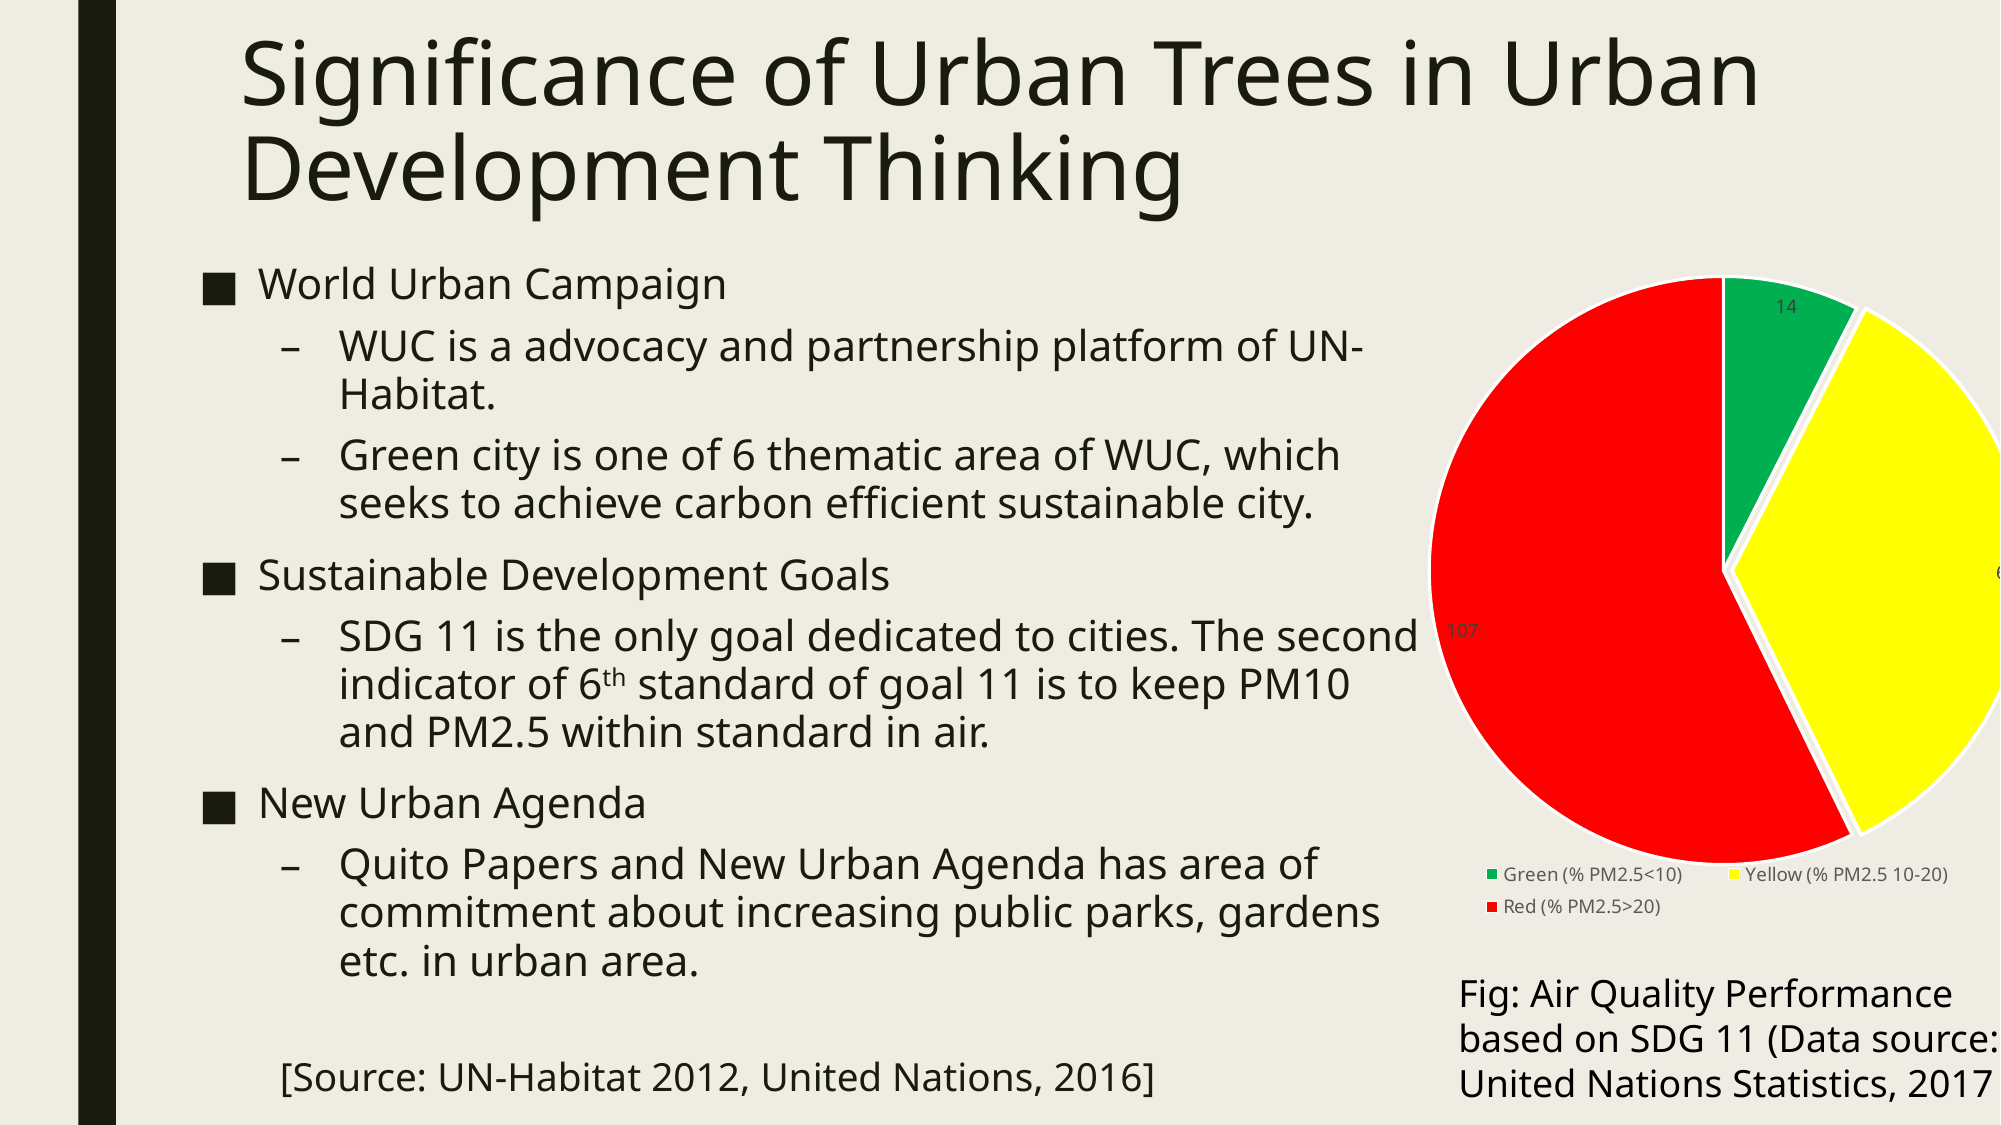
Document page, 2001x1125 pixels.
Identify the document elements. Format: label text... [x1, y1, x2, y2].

title Significance of Urban Trees in Urban Development Thinking [225, 21, 1800, 229]
chart [1396, 254, 2000, 937]
list World Urban Campaign WUC is a advocacy and partnership platform of UN-Habitat. Green city is one of 6 thematic area of WUC, which seeks to achieve carbon efficient sustainable city. Sustainable Development Goals SDG 11 is the only goal dedicated to cities. The second indicator of 6th standard of goal 11 is to keep PM10 and PM2.5 within standard in air. New Urban Agenda Quito Papers and New Urban Agenda has area of commitment about increasing public parks, gardens etc. in urban area. [Source: UN-Habitat 2012, United Nations, 2016] [184, 254, 1444, 1114]
text_box Fig: Air Quality Performance based on SDG 11 (Data source: United Nations Statistics, 2017 [1443, 962, 2000, 1113]
